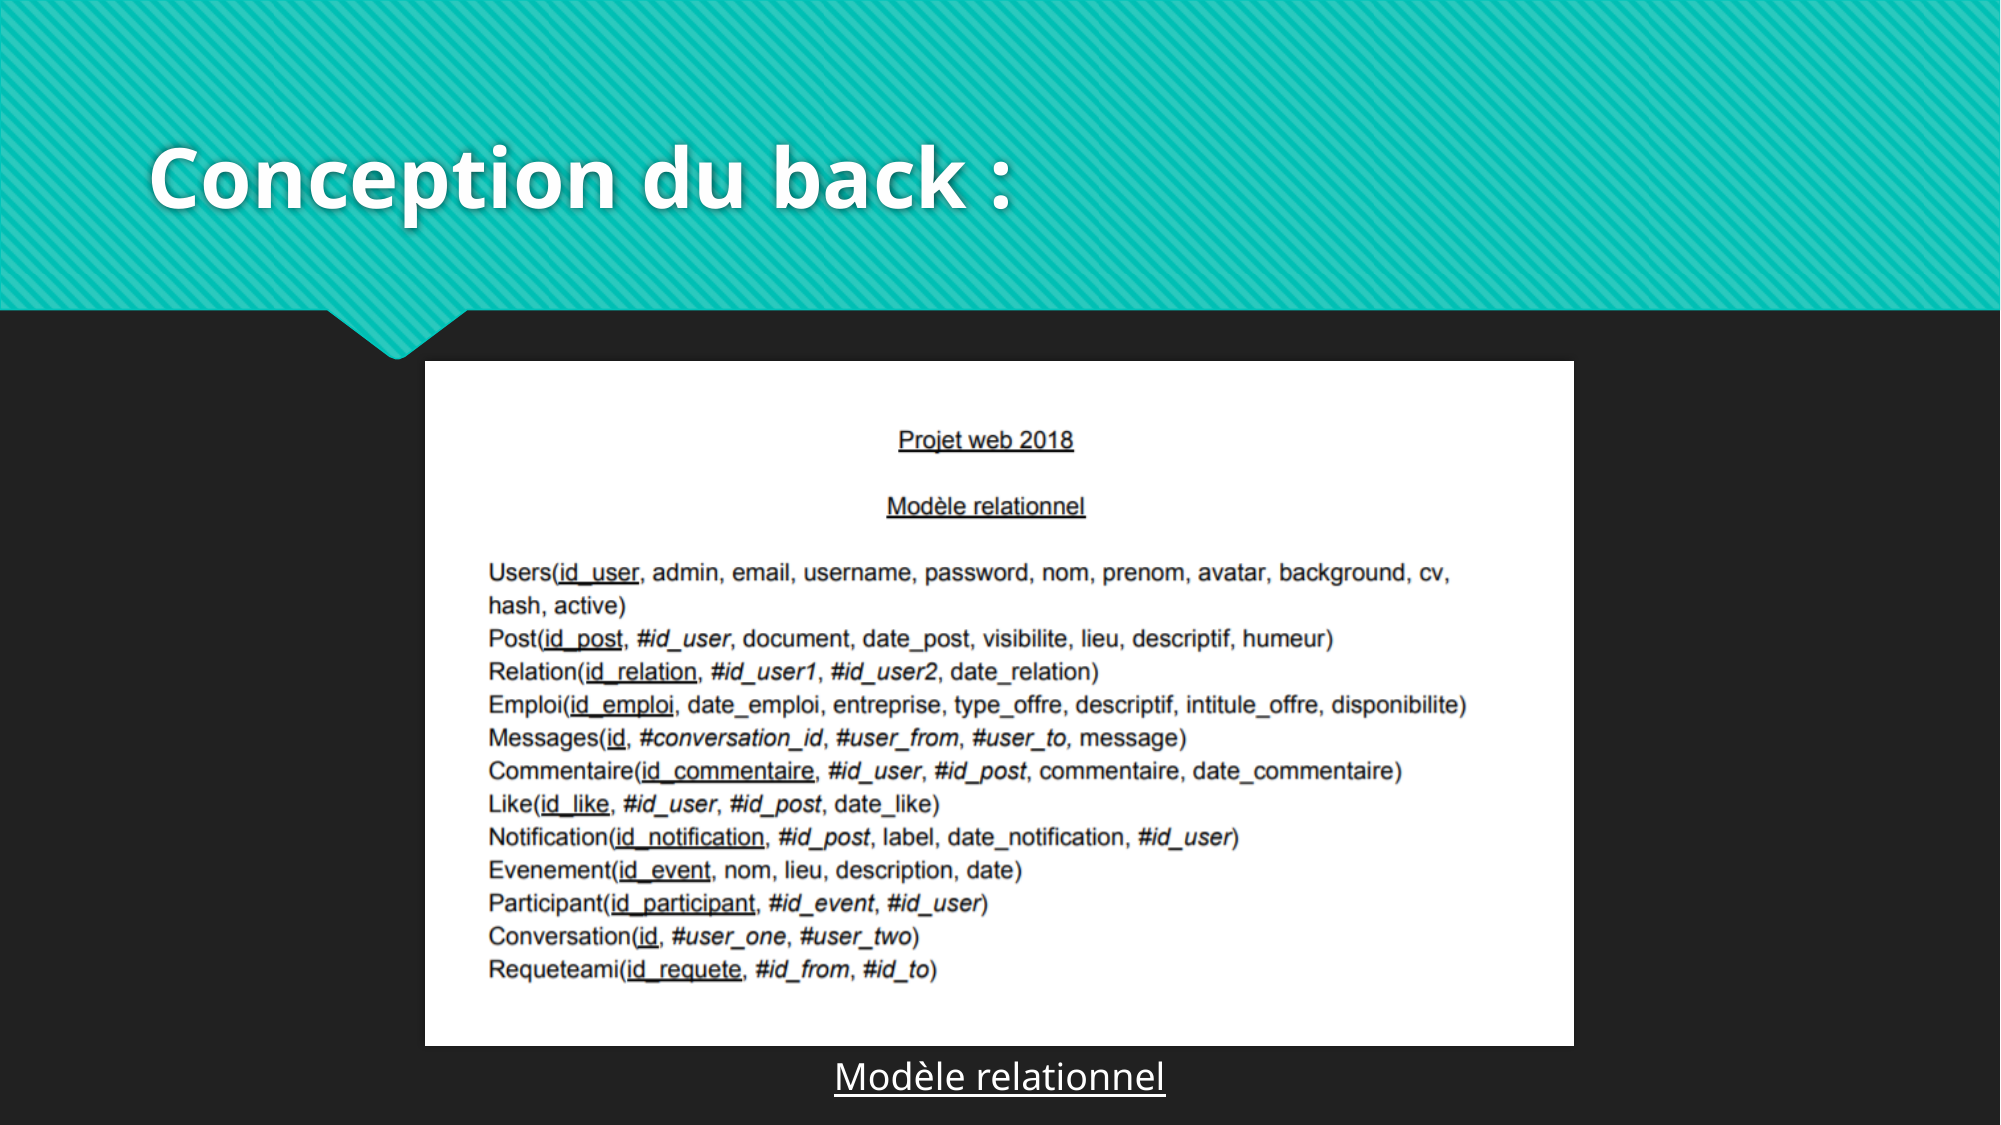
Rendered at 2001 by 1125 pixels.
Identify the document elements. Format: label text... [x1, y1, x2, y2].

title Conception du back : [132, 73, 1868, 233]
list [425, 361, 1575, 1047]
text_box Modèle relationnel [285, 1046, 1715, 1106]
